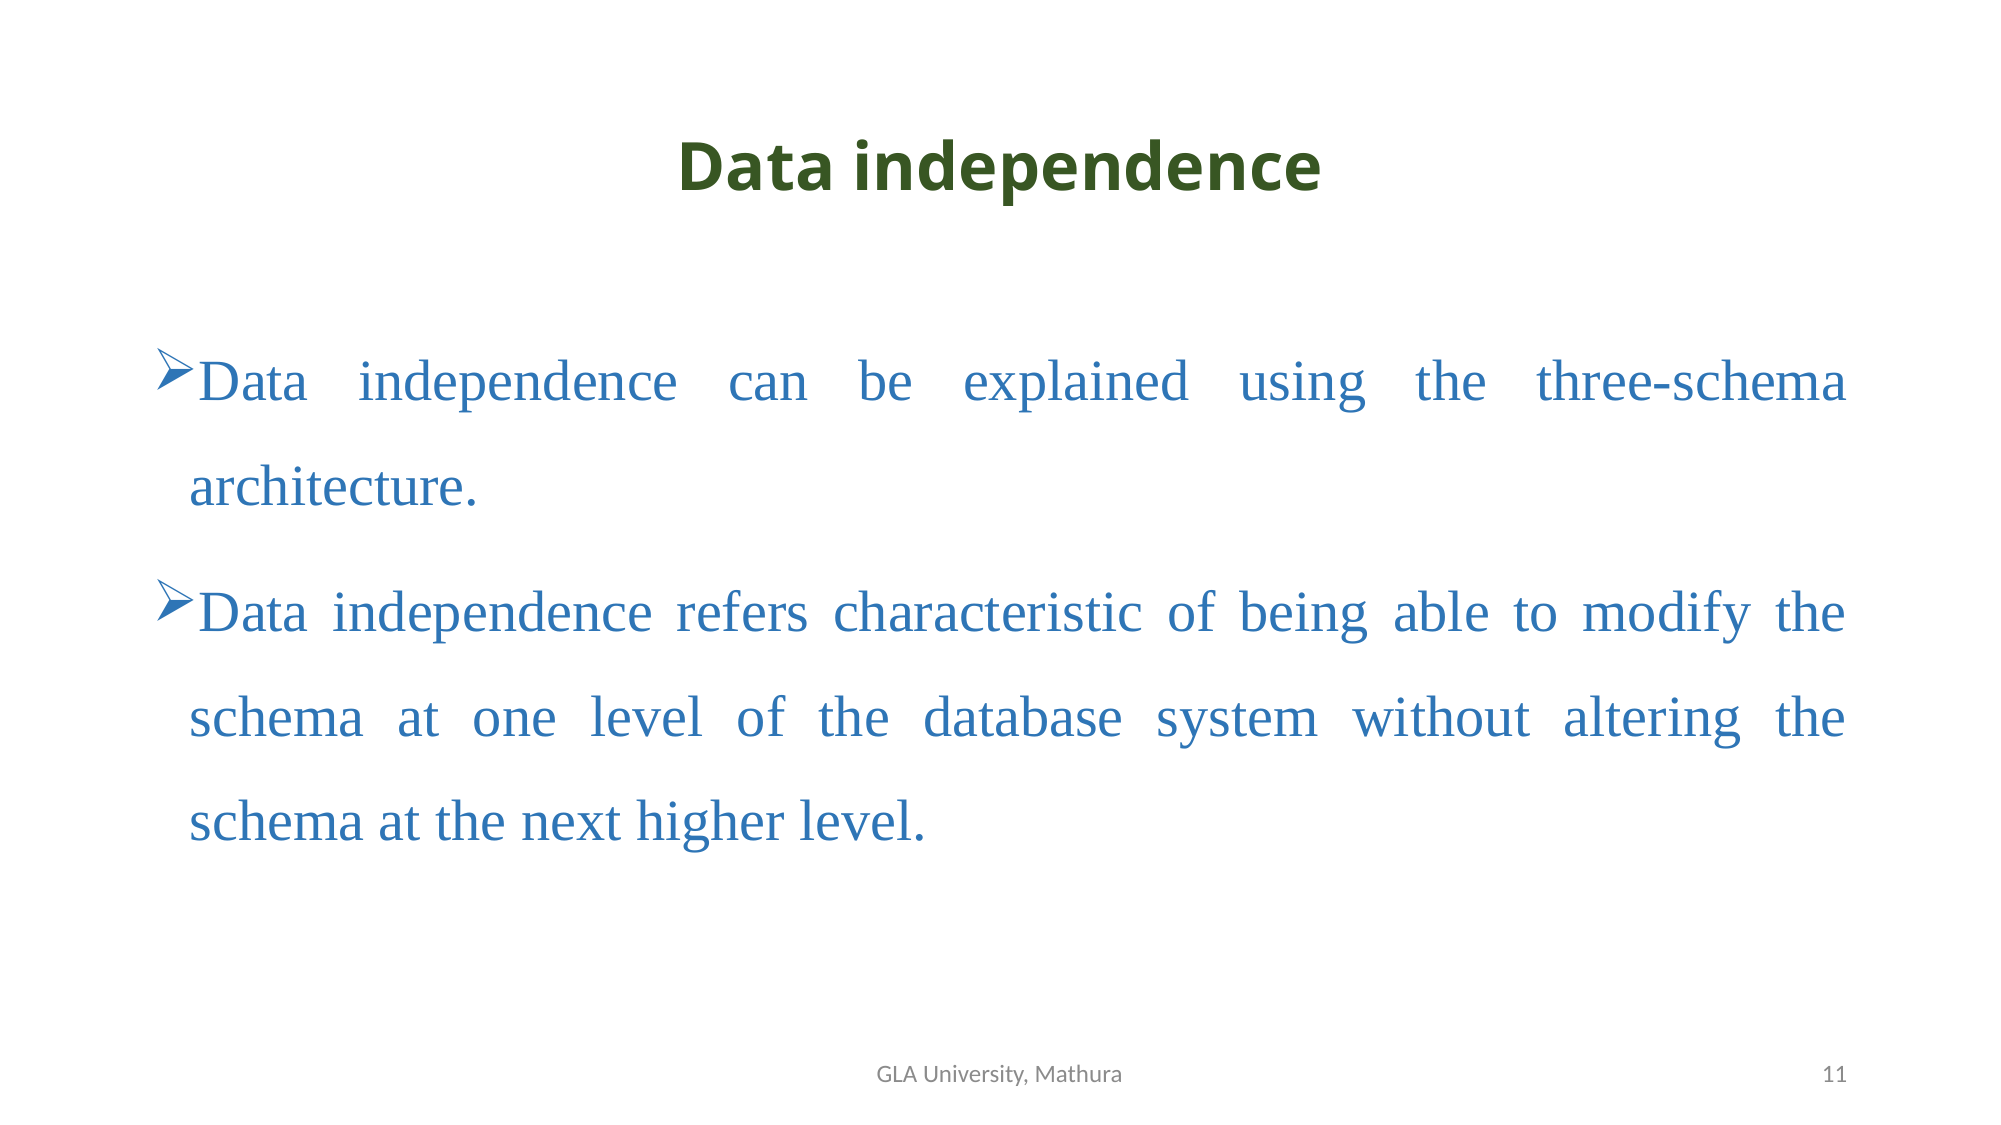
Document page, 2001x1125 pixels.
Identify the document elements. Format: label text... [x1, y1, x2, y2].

title Data independence [137, 59, 1863, 278]
slide_number 11 [1412, 1042, 1863, 1103]
list Data independence can be explained using the three-schema architecture. Data independence refers characteristic of being able to modify the schema at one level of the database system without altering the schema at the next higher level. [137, 299, 1863, 1014]
footer GLA University, Mathura [662, 1042, 1338, 1103]
